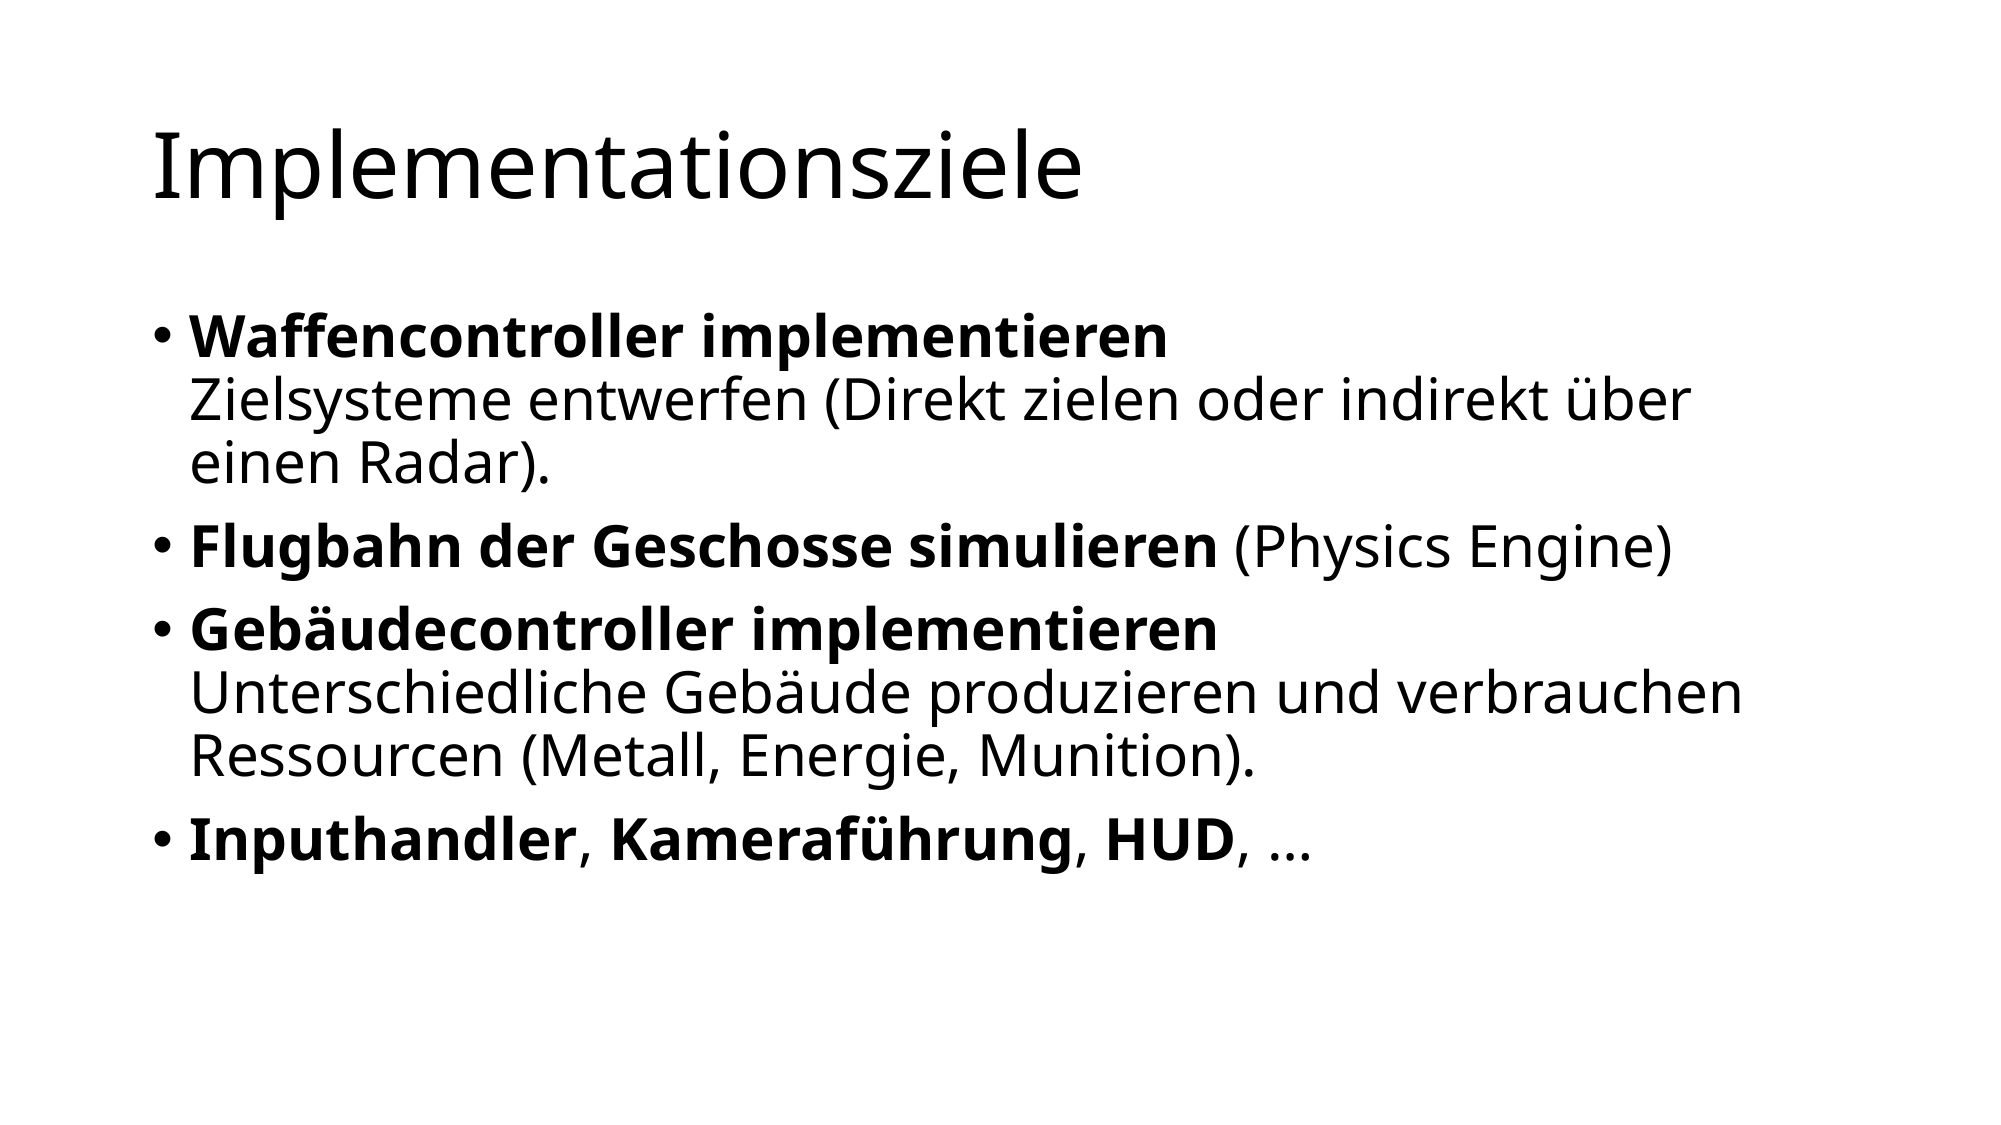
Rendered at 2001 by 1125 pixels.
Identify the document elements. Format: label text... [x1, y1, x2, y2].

list Waffencontroller implementieren Zielsysteme entwerfen (Direkt zielen oder indirekt über einen Radar). Flugbahn der Geschosse simulieren (Physics Engine) Gebäudecontroller implementieren Unterschiedliche Gebäude produzieren und verbrauchen Ressourcen (Metall, Energie, Munition). Inputhandler, Kameraführung, HUD, … [137, 299, 1863, 1014]
title Implementationsziele [137, 59, 1863, 278]
